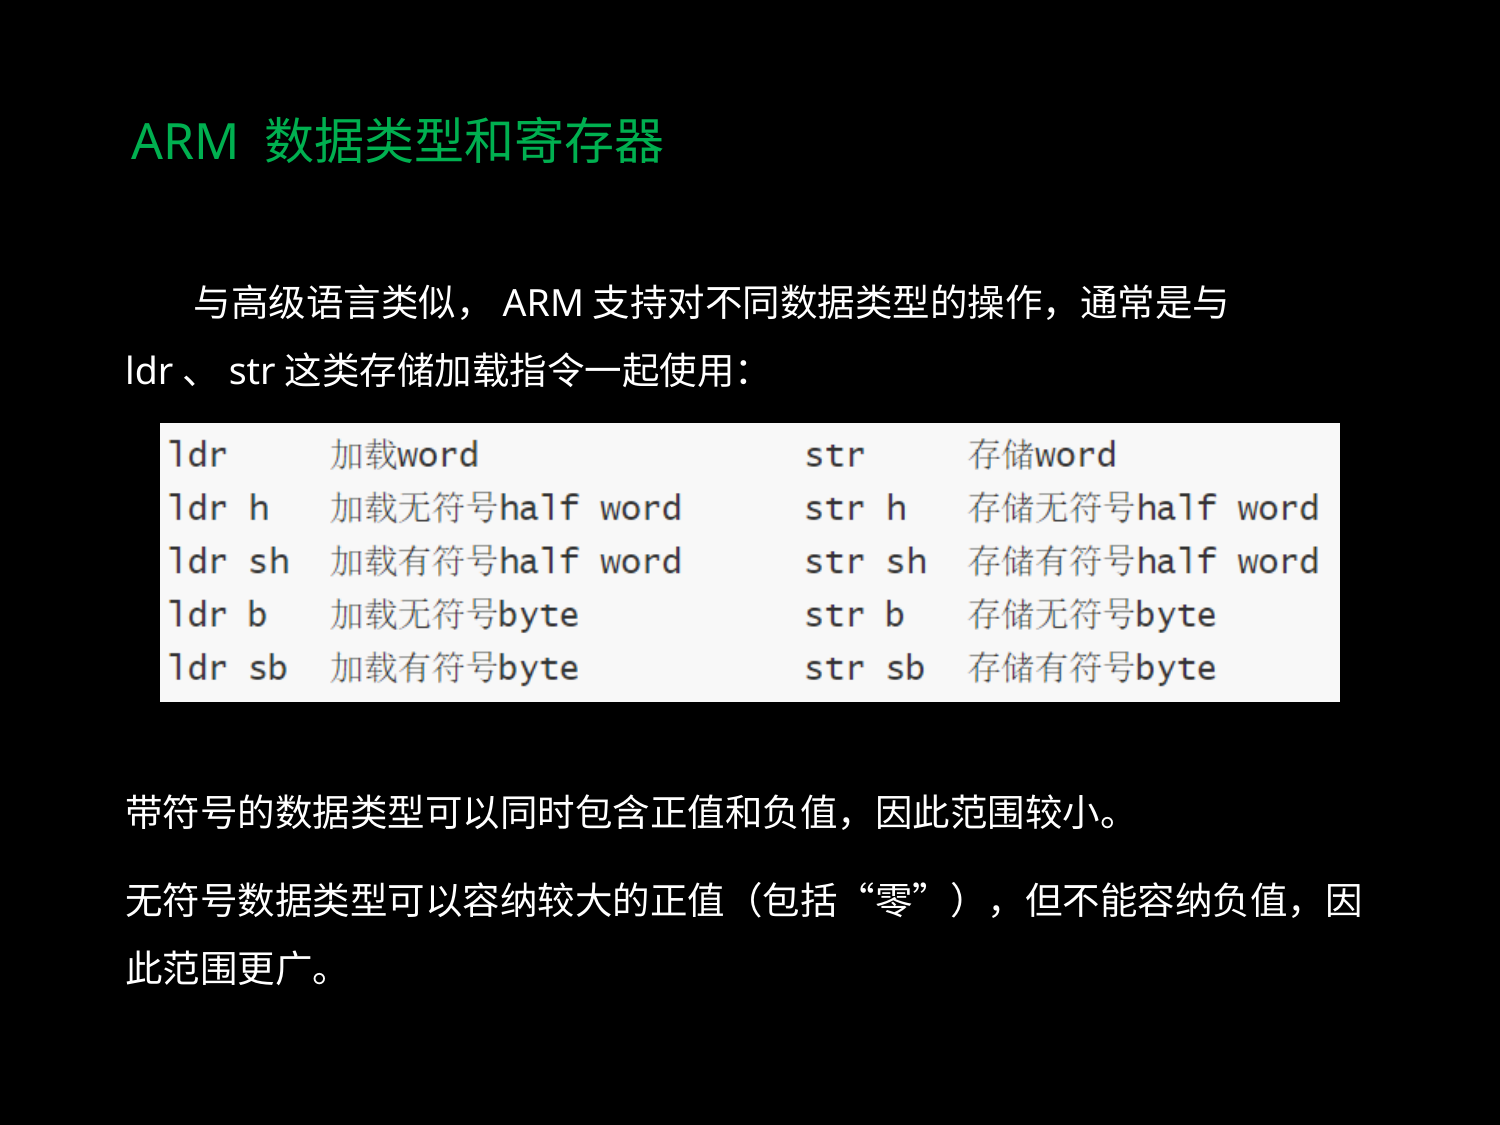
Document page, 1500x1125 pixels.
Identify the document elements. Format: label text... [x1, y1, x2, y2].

picture [160, 423, 1340, 702]
list 与高级语言类似，ARM支持对不同数据类型的操作，通常是与ldr、str这类存储加载指令一起使用： 带符号的数据类型可以同时包含正值和负值，因此范围较小。 无符号数据类型可以容纳较大的正值（包括“零”），但不能容纳负值，因此范围更广。 [110, 249, 1397, 1039]
text_box ARM 数据类型和寄存器 [126, 104, 684, 176]
